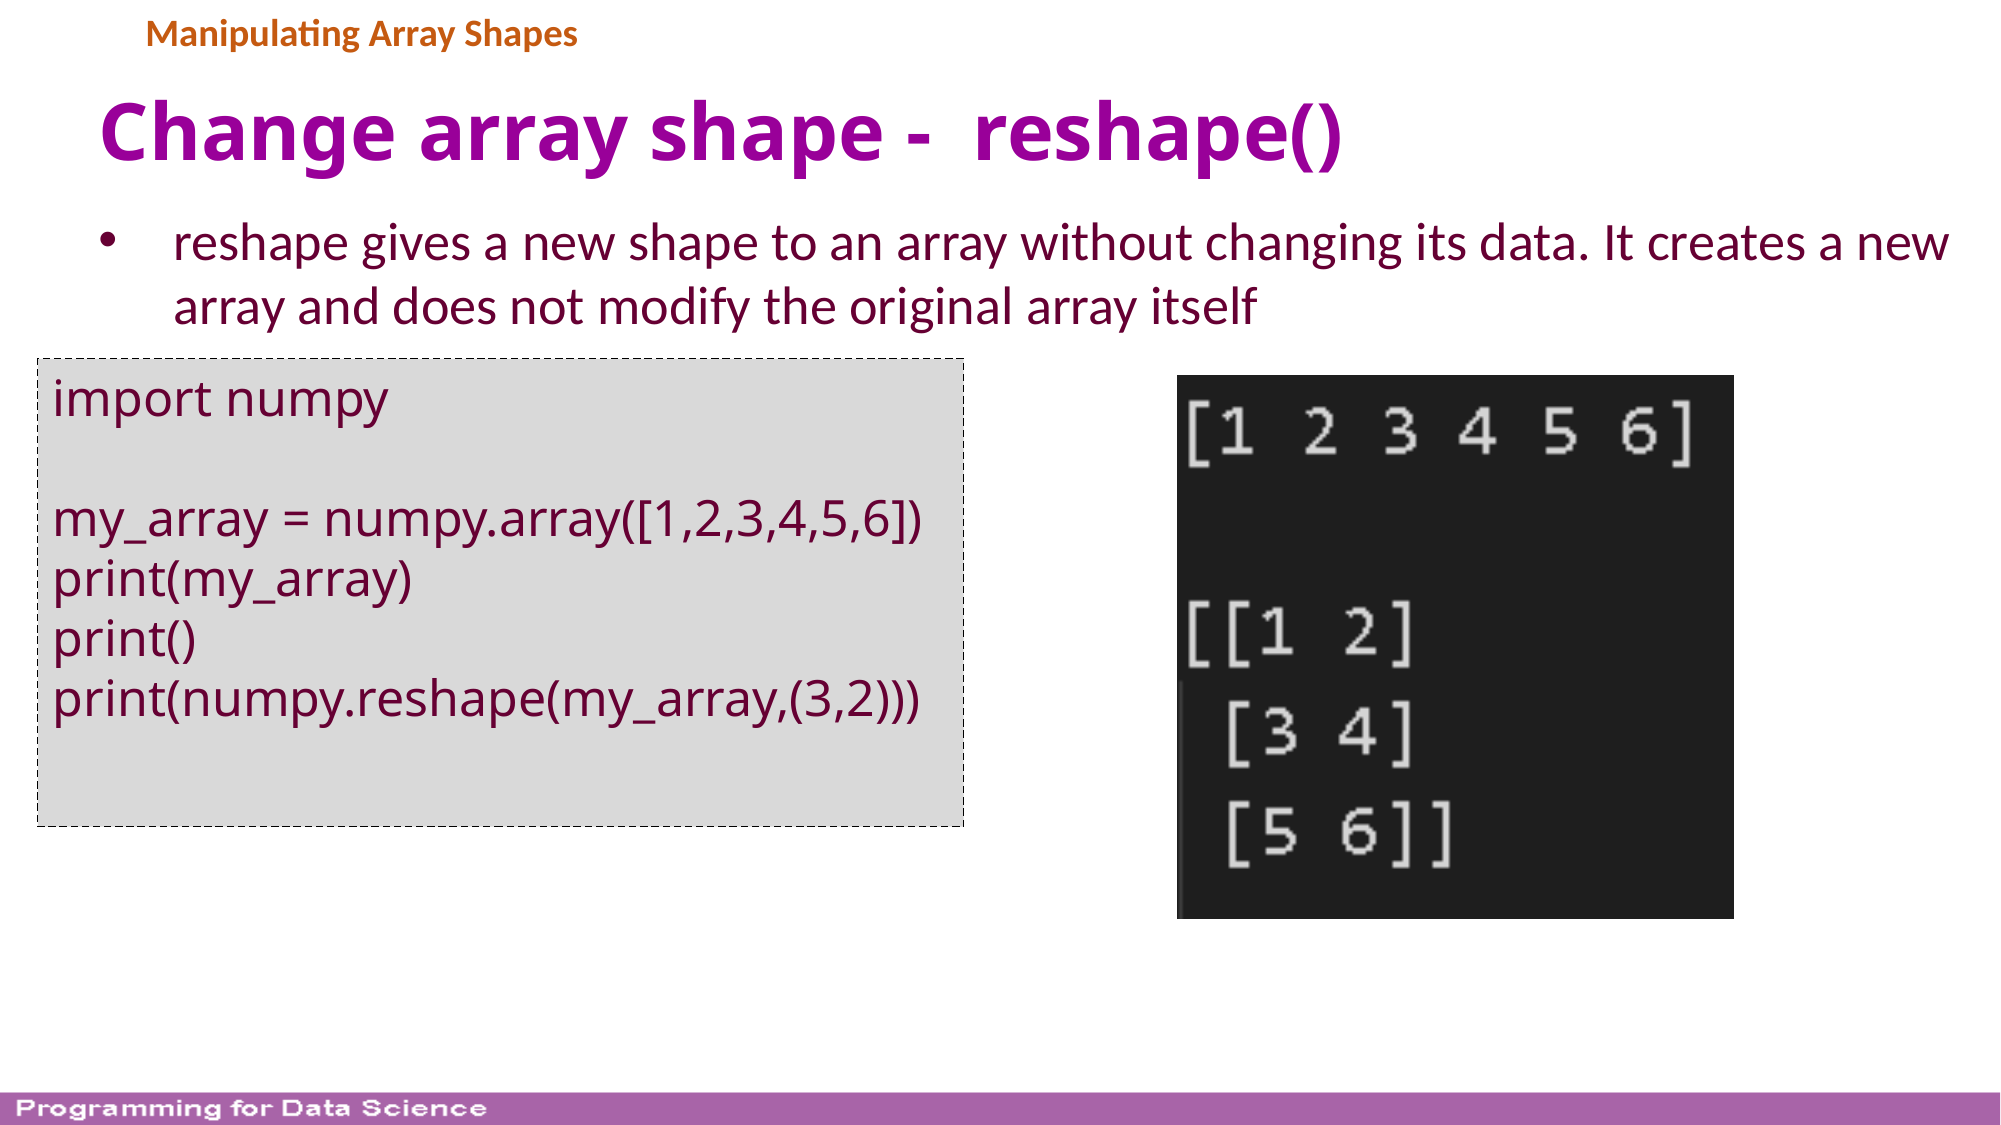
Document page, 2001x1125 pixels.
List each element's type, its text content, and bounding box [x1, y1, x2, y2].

picture [0, 0, 2001, 1125]
list Manipulating Array Shapes [130, 0, 1944, 62]
text_box reshape gives a new shape to an array without changing its data. It creates a new array and does not modify the original array itself [83, 198, 1973, 344]
title Change array shape - reshape() [83, 61, 1973, 198]
text_box import numpy my_array = numpy.array([1,2,3,4,5,6]) print(my_array) print() print(numpy.reshape(my_array,(3,2))) [37, 358, 964, 827]
slide_number 30 [1455, 1042, 1946, 1103]
